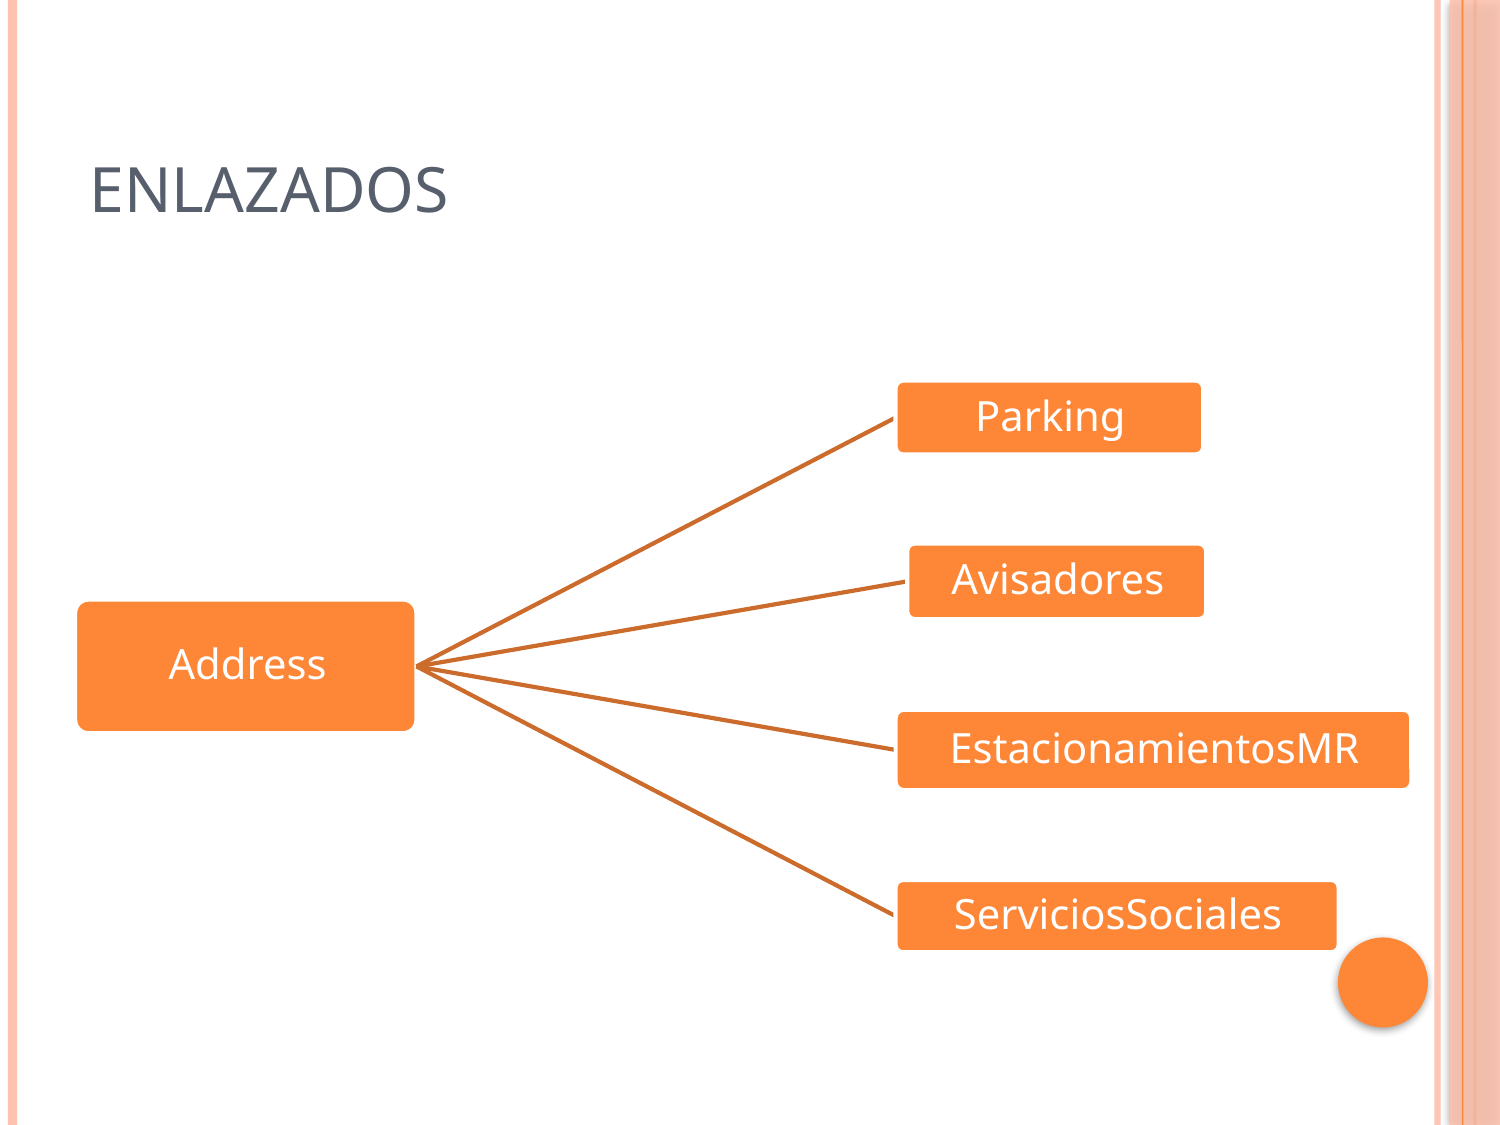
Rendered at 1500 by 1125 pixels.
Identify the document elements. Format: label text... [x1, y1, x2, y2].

title Enlazados [75, 45, 1300, 233]
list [74, 261, 1412, 1071]
